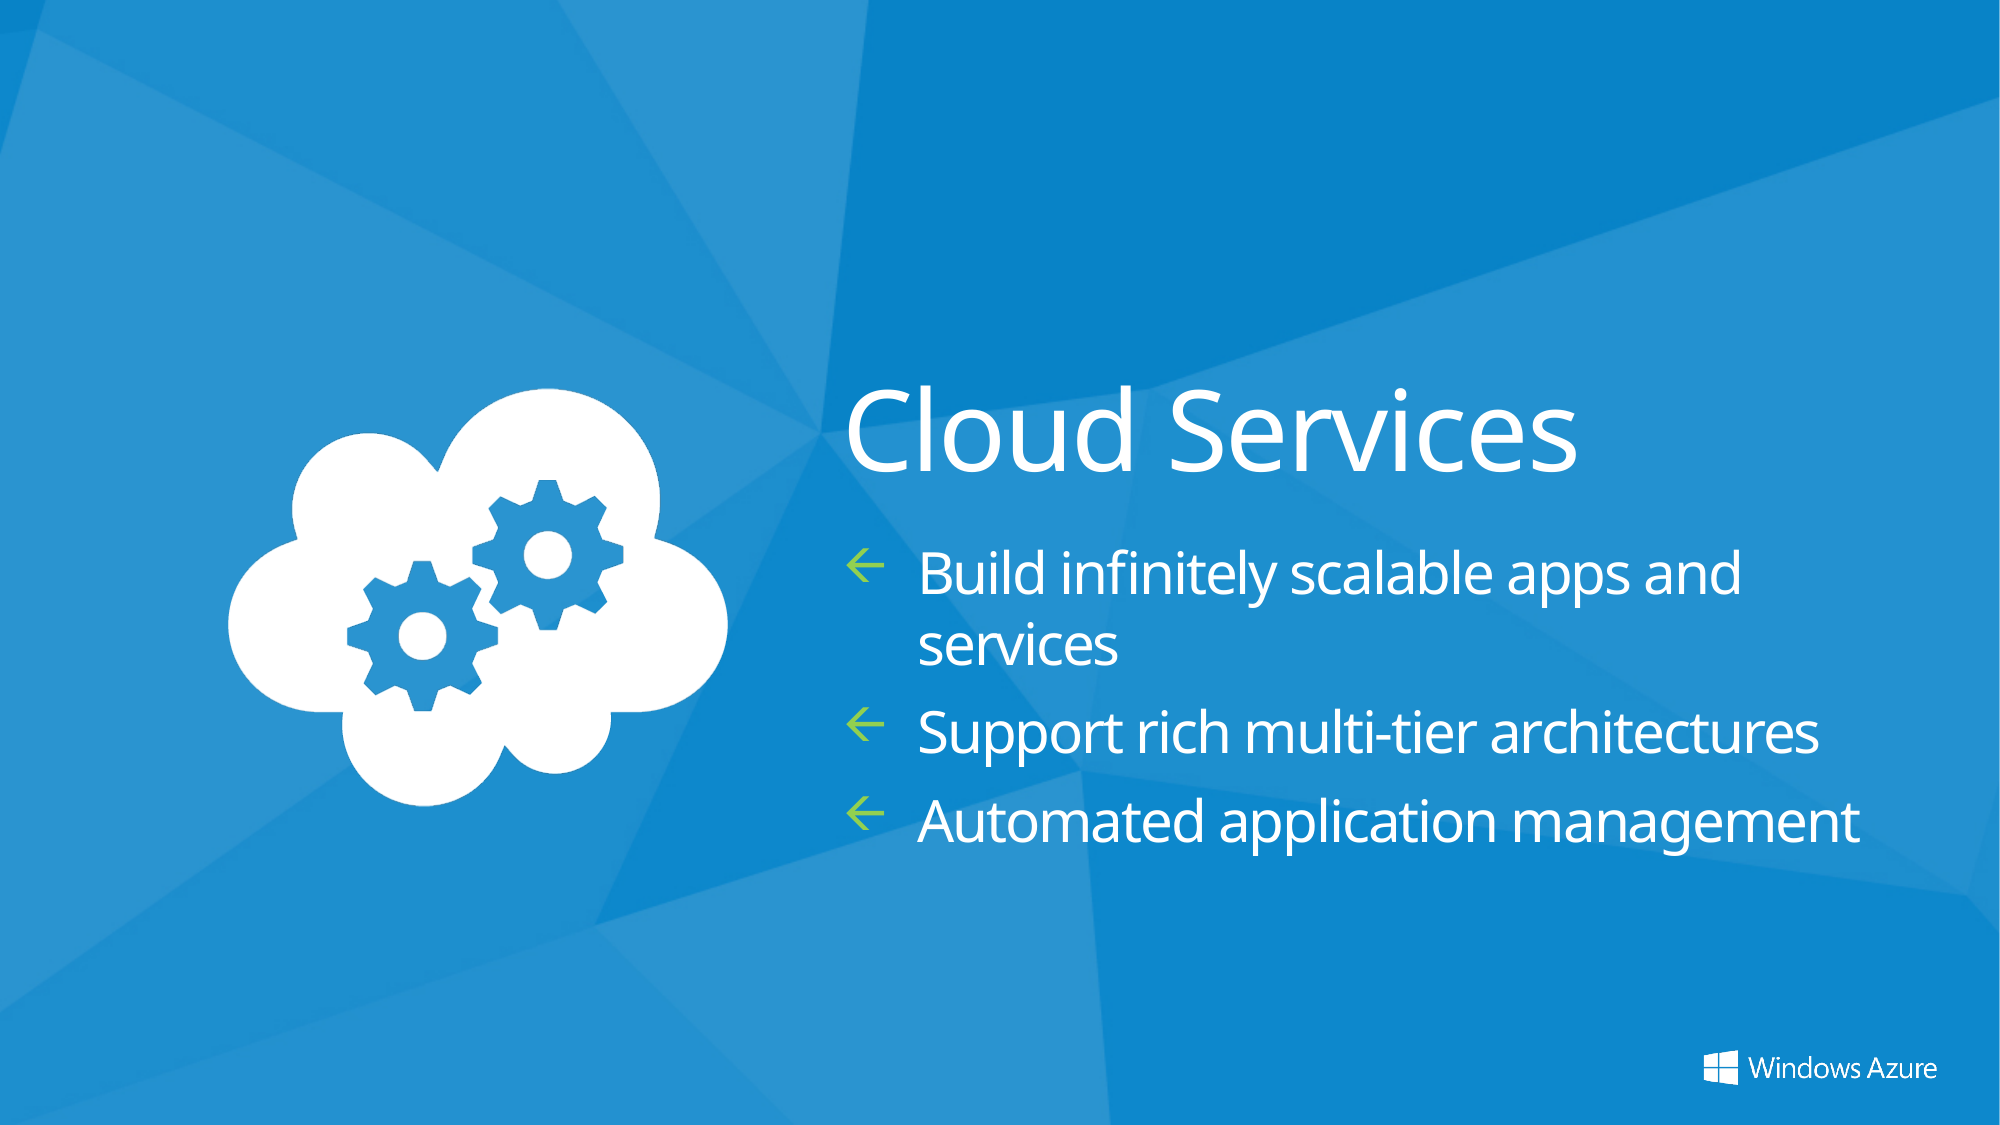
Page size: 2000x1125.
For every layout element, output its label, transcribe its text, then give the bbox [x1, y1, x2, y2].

picture [0, 0, 2000, 1125]
text_box Cloud Services [842, 374, 1888, 496]
list Build infinitely scalable apps and services Support rich multi-tier architectures Automated application management [841, 536, 1863, 970]
